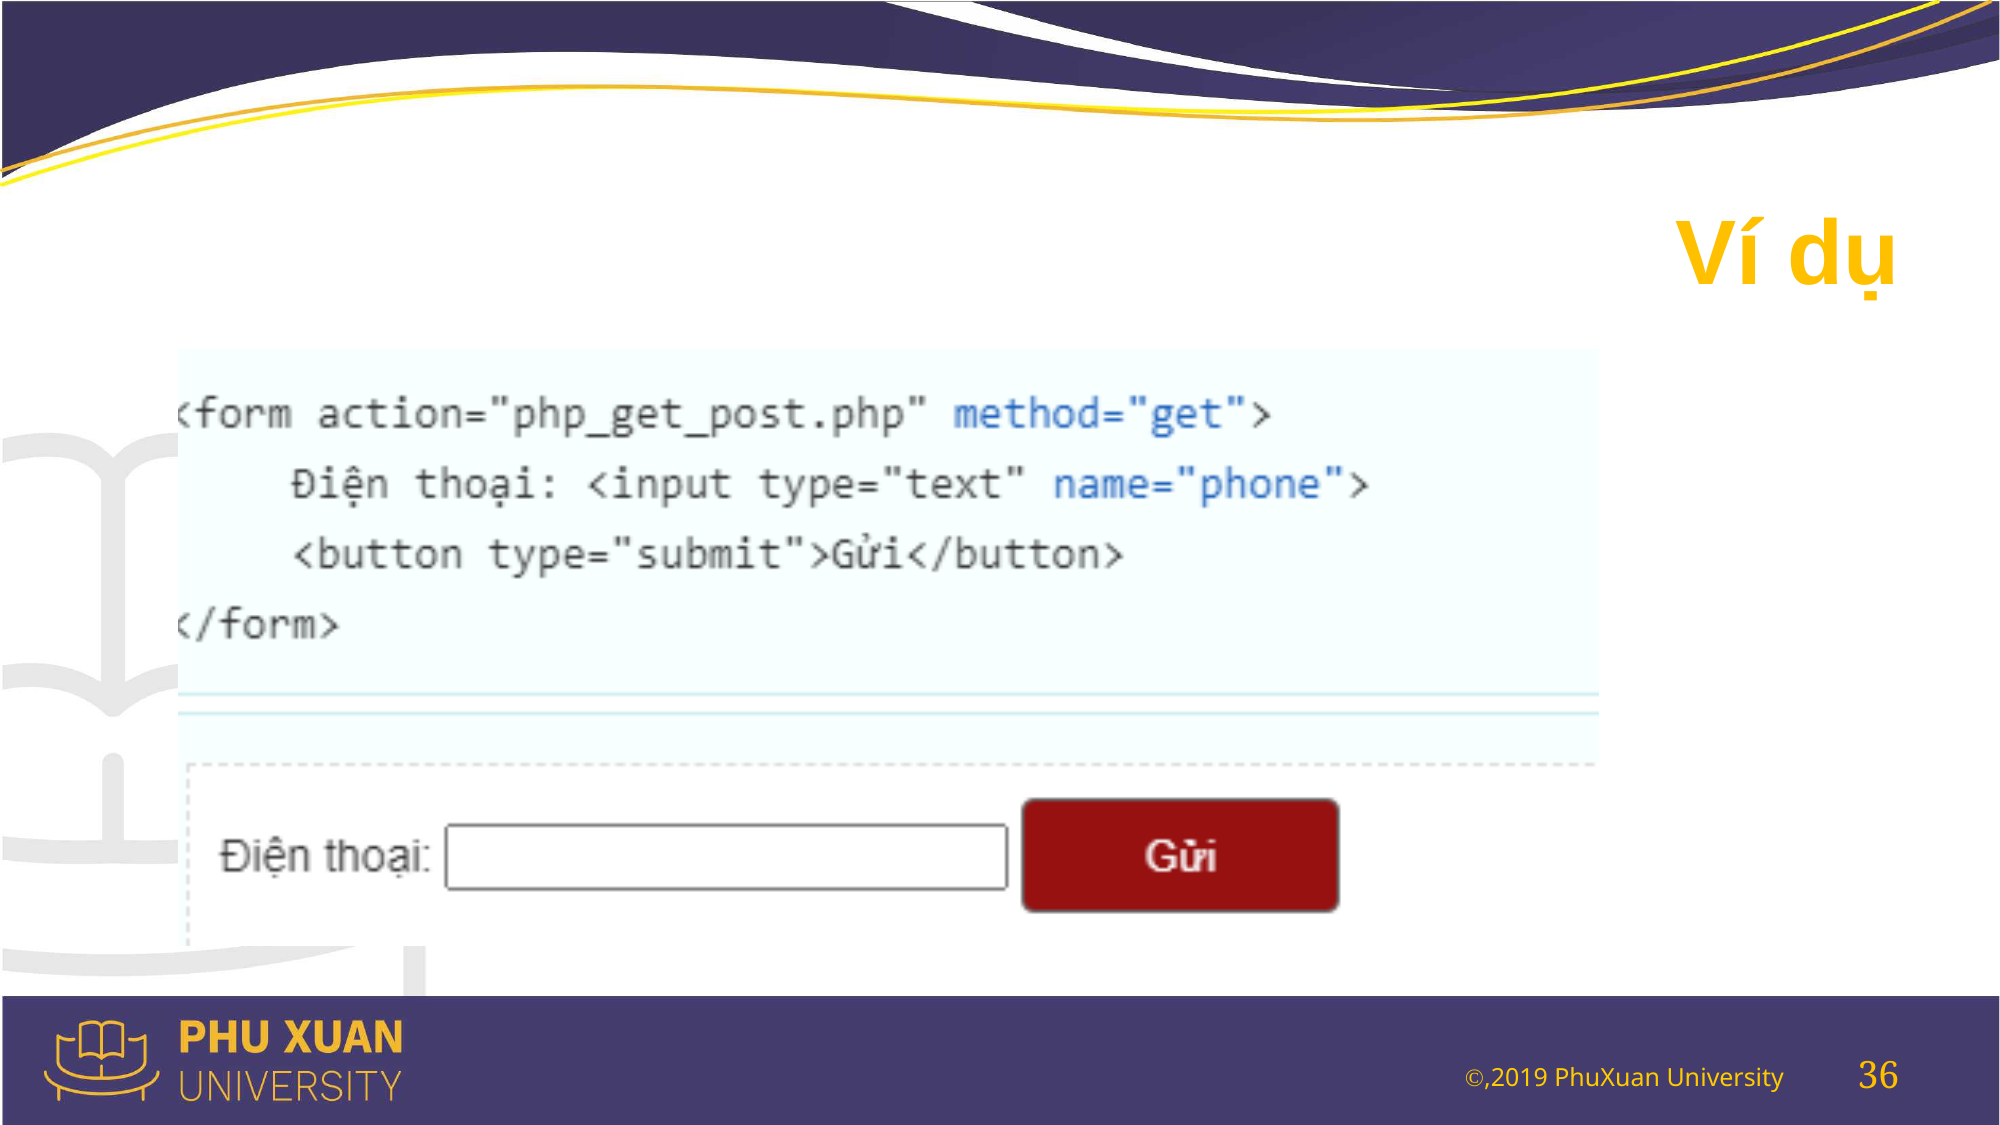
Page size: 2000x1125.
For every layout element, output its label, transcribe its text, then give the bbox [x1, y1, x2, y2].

picture [0, 0, 2000, 1125]
slide_number 36 [1732, 1042, 1900, 1103]
title Ví dụ [99, 115, 1900, 304]
